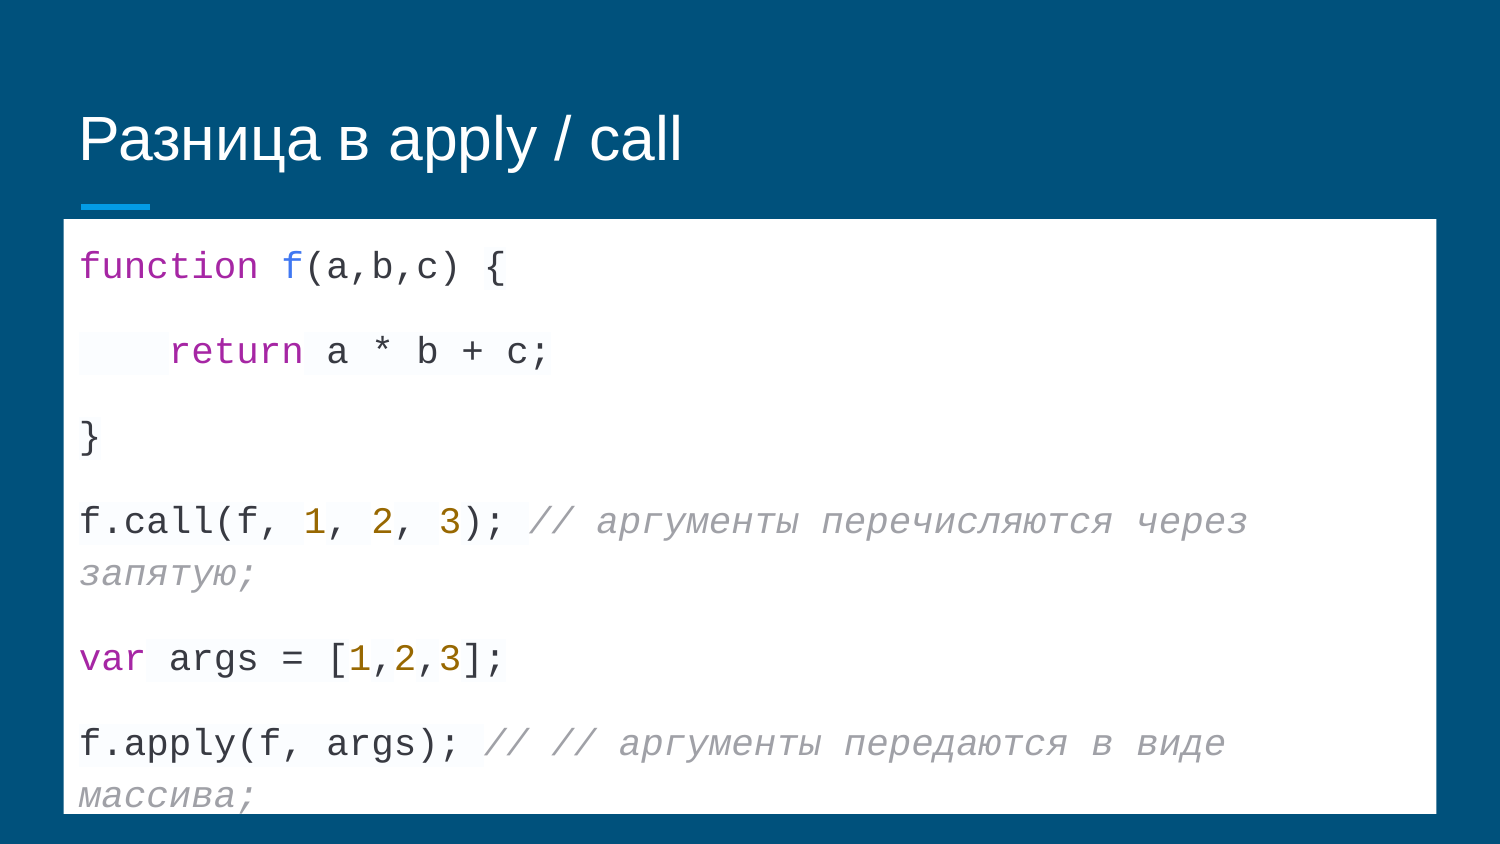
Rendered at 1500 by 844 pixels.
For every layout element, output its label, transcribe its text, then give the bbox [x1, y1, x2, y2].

list function f(a,b,c) { return a * b + c; } f.call(f, 1, 2, 3); // аргументы перечисляются через запятую; var args = [1,2,3]; f.apply(f, args); // // аргументы передаются в виде массива; [63, 219, 1437, 814]
title Разница в apply / call [63, 75, 1437, 188]
